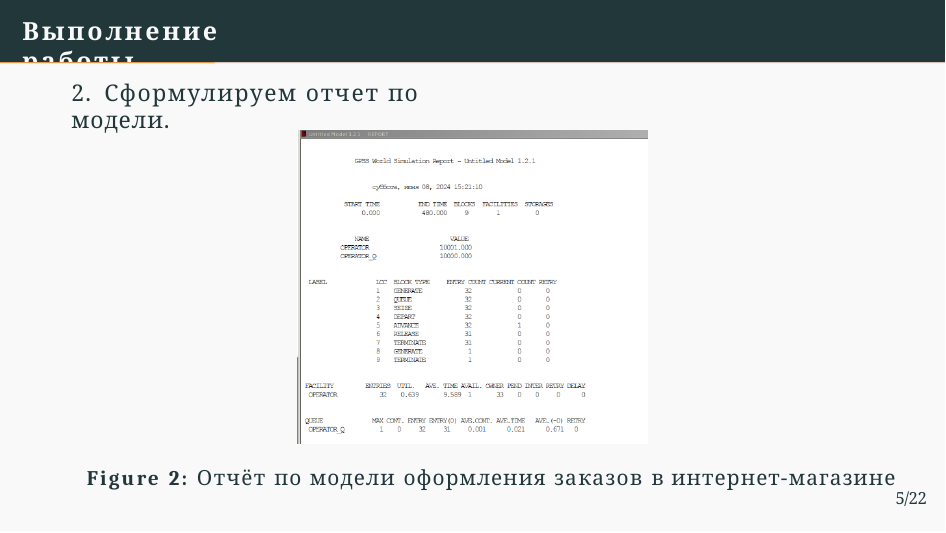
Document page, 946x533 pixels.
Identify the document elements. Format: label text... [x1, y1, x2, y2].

title Выполнение работы [20, 13, 326, 60]
text_box 2. Сформулируем отчет по модели. [69, 76, 504, 134]
title Выполнение работы [20, 72, 326, 105]
picture [297, 130, 648, 444]
text_box Figure 2: Отчёт по модели оформления заказов в интернет-магазине 5/22 [84, 465, 928, 508]
